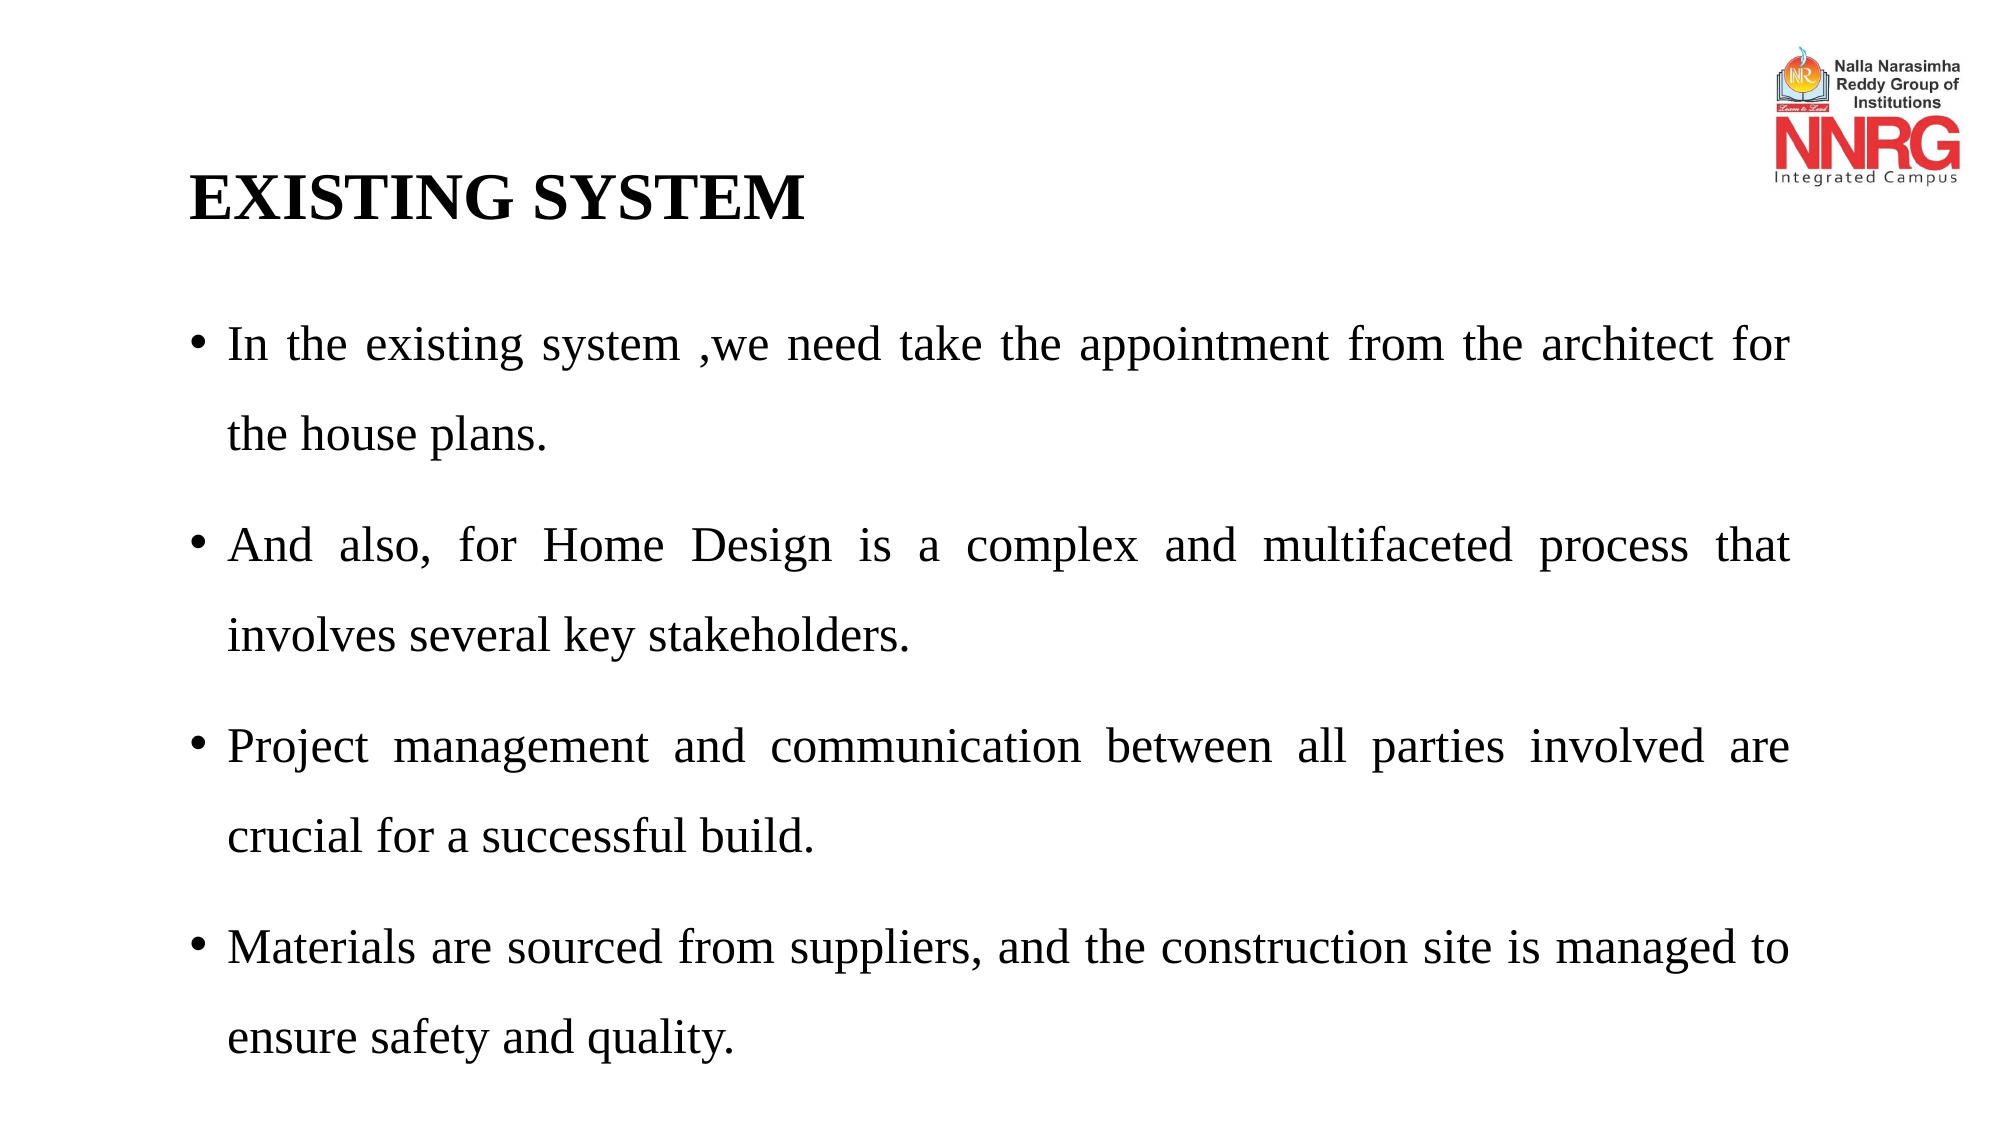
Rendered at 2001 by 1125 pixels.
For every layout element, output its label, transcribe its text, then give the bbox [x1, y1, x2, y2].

picture [1734, 0, 2000, 242]
list In the existing system ,we need take the appointment from the architect for the house plans. And also, for Home Design is a complex and multifaceted process that involves several key stakeholders. Project management and communication between all parties involved are crucial for a successful build. Materials are sourced from suppliers, and the construction site is managed to ensure safety and quality. [174, 273, 1807, 1066]
text_box EXISTING SYSTEM [174, 145, 864, 241]
